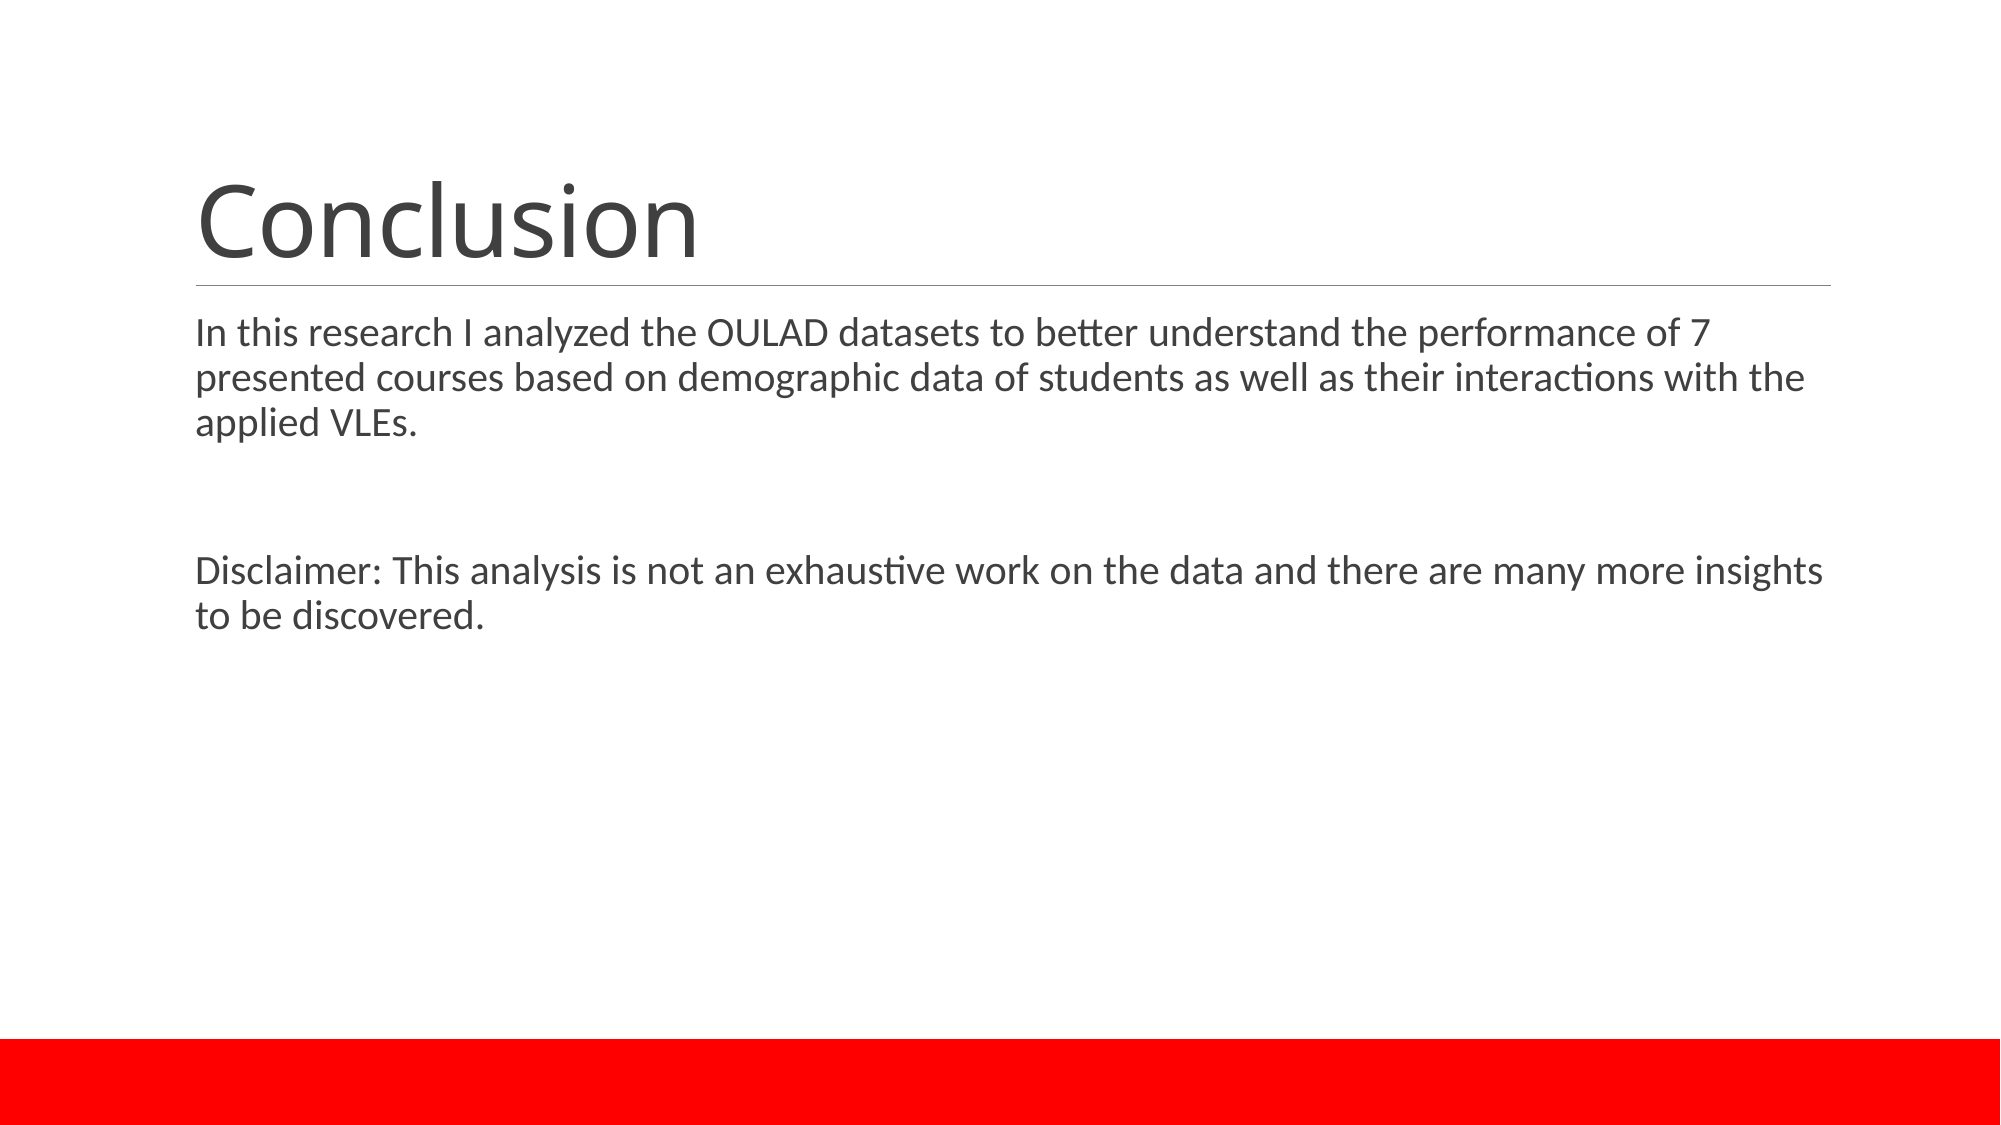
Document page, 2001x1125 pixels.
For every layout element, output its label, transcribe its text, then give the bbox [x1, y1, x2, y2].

list In this research I analyzed the OULAD datasets to better understand the performance of 7 presented courses based on demographic data of students as well as their interactions with the applied VLEs. Disclaimer: This analysis is not an exhaustive work on the data and there are many more insights to be discovered. [180, 302, 1830, 963]
title Conclusion [180, 47, 1830, 285]
